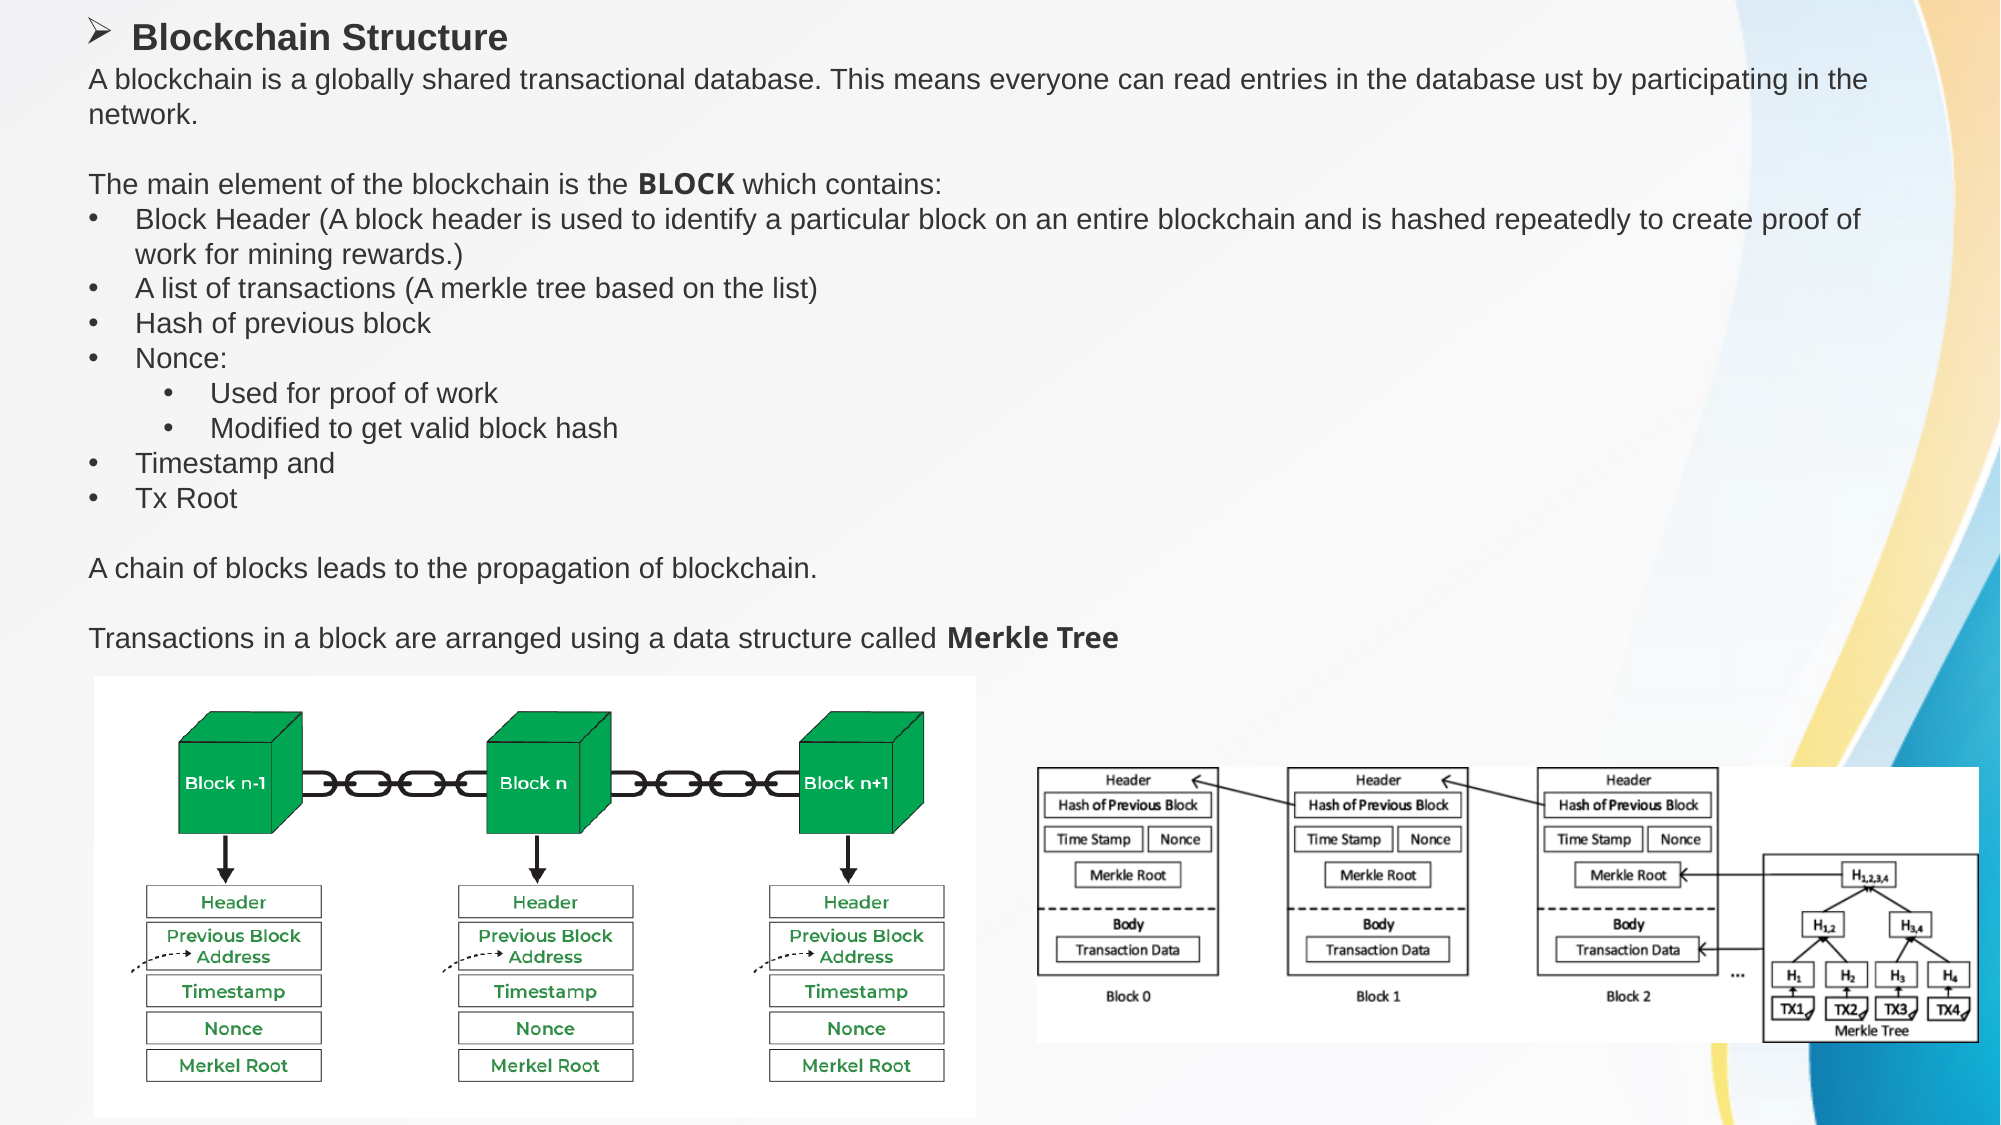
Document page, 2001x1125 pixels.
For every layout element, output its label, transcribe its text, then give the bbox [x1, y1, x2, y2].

picture [0, 0, 2001, 1125]
text_box Blockchain Structure [70, 5, 1496, 66]
text_box A blockchain is a globally shared transactional database. This means everyone can read entries in the database ust by participating in the network. The main element of the blockchain is the BLOCK which contains: Block Header (A block header is used to identify a particular block on an entire blockchain and is hashed repeatedly to create proof of work for mining rewards.) A list of transactions (A merkle tree based on the list) Hash of previous block Nonce: Used for proof of work Modified to get valid block hash Timestamp and Tx Root A chain of blocks leads to the propagation of blockchain. Transactions in a block are arranged using a data structure called Merkle Tree [73, 52, 1927, 662]
